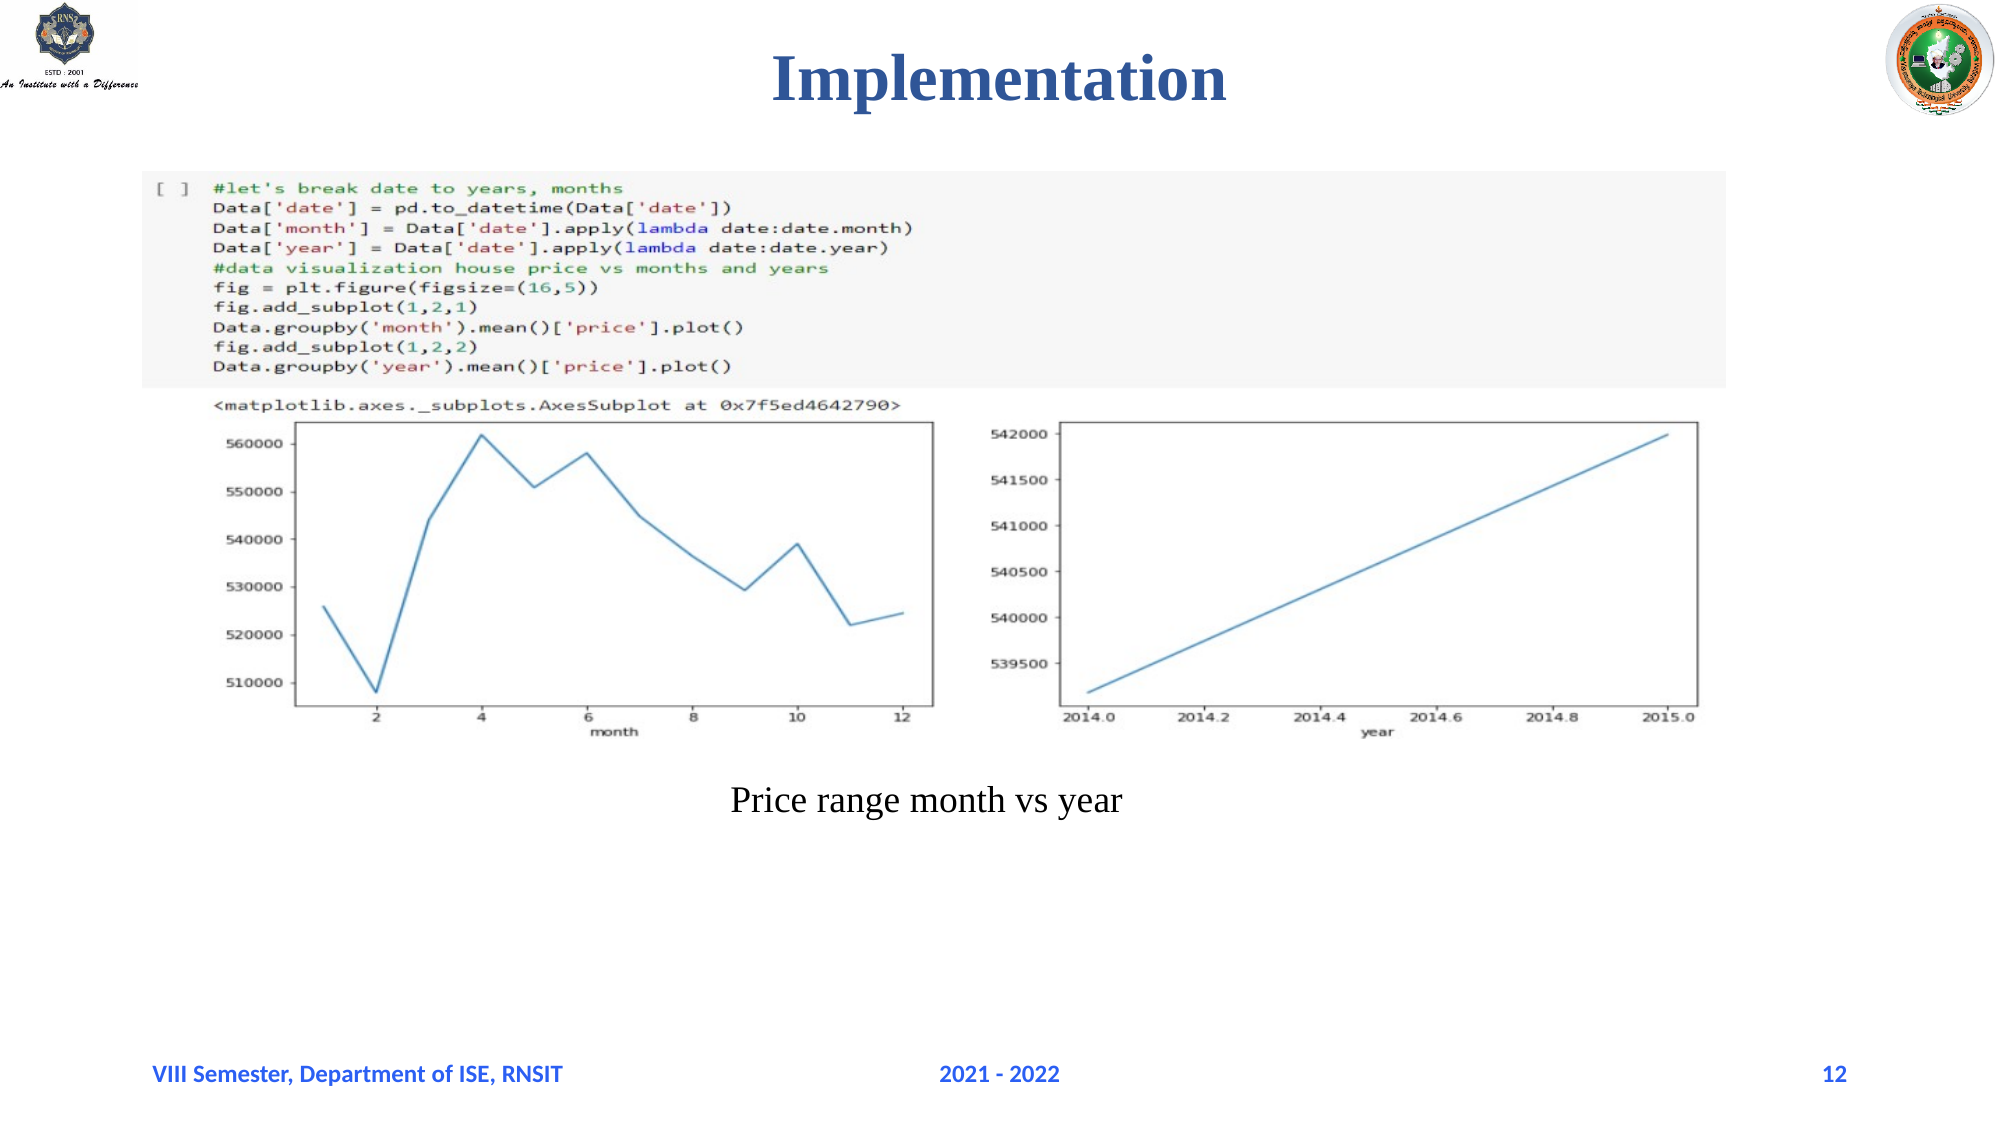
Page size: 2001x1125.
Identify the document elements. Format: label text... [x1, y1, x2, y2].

picture [142, 171, 1726, 739]
footer 2021 - 2022 [662, 1042, 1338, 1103]
text_box [78, 171, 1922, 1022]
slide_number 12 [1412, 1042, 1863, 1103]
picture [0, 0, 138, 90]
picture [1882, 2, 1997, 117]
title Implementation [137, 35, 1863, 150]
text_box Price range month vs year [562, 739, 1325, 919]
slide_number VIII Semester, Department of ISE, RNSIT [137, 1042, 662, 1103]
